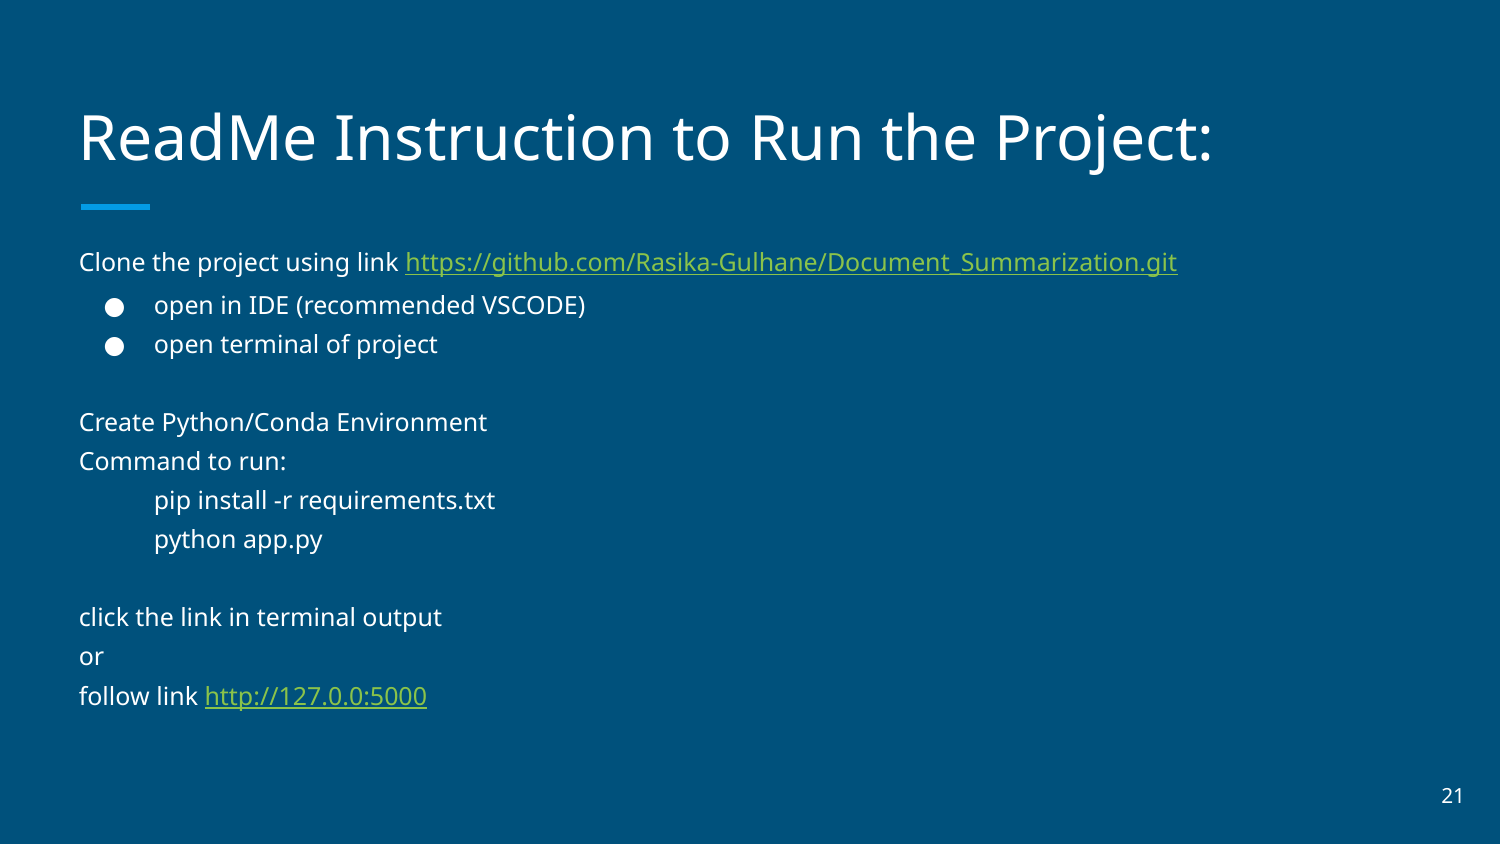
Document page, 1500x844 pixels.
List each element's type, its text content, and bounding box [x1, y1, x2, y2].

title ReadMe Instruction to Run the Project: [63, 75, 1437, 188]
list Clone the project using link https://github.com/Rasika-Gulhane/Document_Summarization.git open in IDE (recommended VSCODE) open terminal of project Create Python/Conda Environment Command to run: pip install -r requirements.txt python app.py click the link in terminal output or follow link http://127.0.0:5000 [63, 221, 1437, 796]
slide_number ‹#› [1389, 764, 1480, 830]
